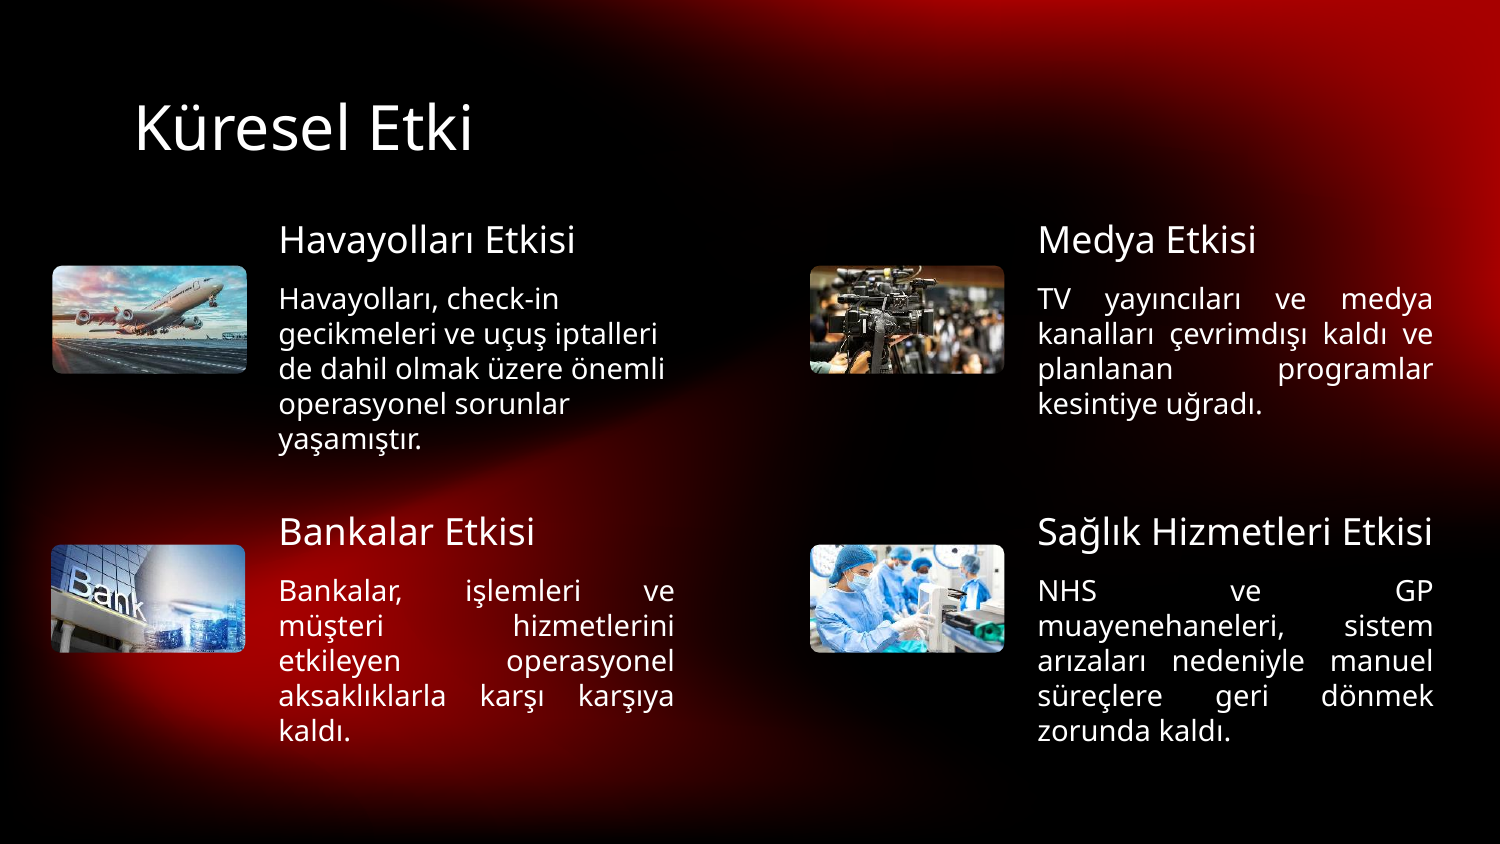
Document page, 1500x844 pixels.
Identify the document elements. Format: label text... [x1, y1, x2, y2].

subtitle Sağlık Hizmetleri Etkisi [1022, 482, 1500, 569]
picture [0, 0, 1500, 844]
subtitle Havayolları, check-in gecikmeleri ve uçuş iptalleri de dahil olmak üzere önemli operasyonel sorunlar yaşamıştır. [263, 277, 691, 455]
subtitle Bankalar, işlemleri ve müşteri hizmetlerini etkileyen operasyonel aksaklıklarla karşı karşıya kaldı. [263, 569, 691, 747]
title Küresel Etki [118, 72, 1382, 167]
subtitle Bankalar Etkisi [263, 482, 750, 569]
subtitle Havayolları Etkisi [263, 190, 750, 277]
subtitle Medya Etkisi [1022, 190, 1500, 277]
subtitle NHS ve GP muayenehaneleri, sistem arızaları nedeniyle manuel süreçlere geri dönmek zorunda kaldı. [1022, 569, 1450, 747]
subtitle TV yayıncıları ve medya kanalları çevrimdışı kaldı ve planlanan programlar kesintiye uğradı. [1022, 277, 1450, 455]
